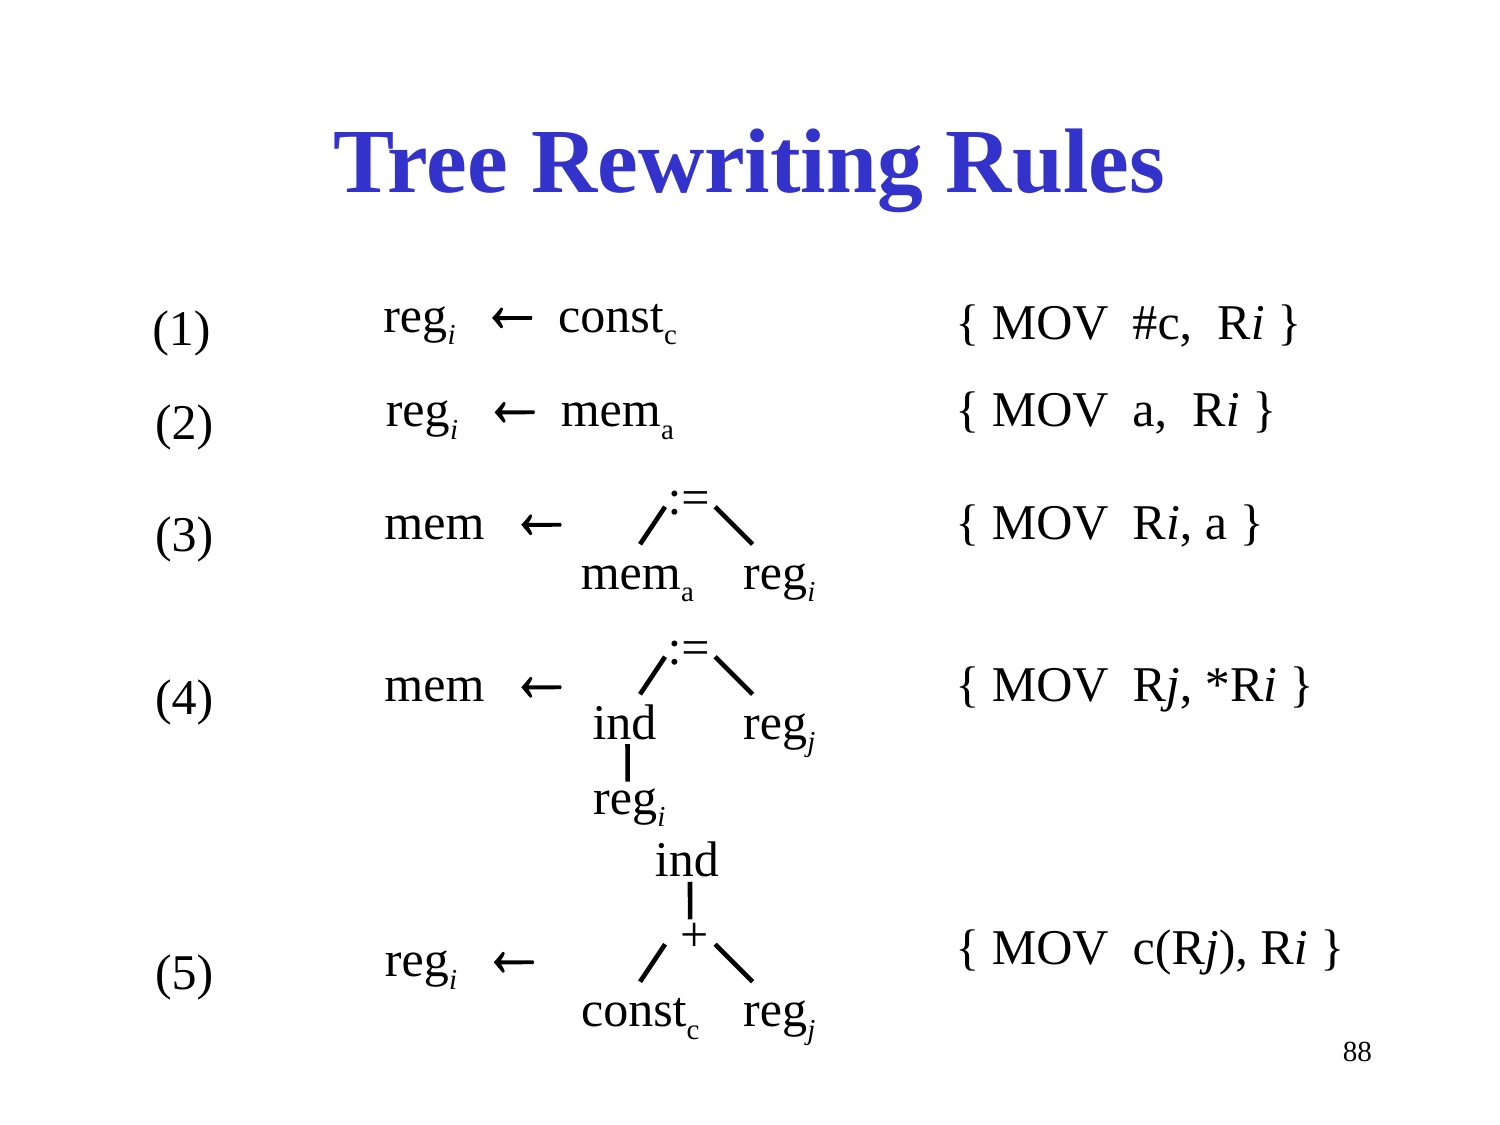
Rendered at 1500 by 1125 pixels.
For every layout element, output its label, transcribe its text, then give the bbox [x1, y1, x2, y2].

slide_number 88 [1074, 1025, 1388, 1100]
title Tree Rewriting Rules [112, 62, 1388, 250]
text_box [137, 274, 1360, 1045]
